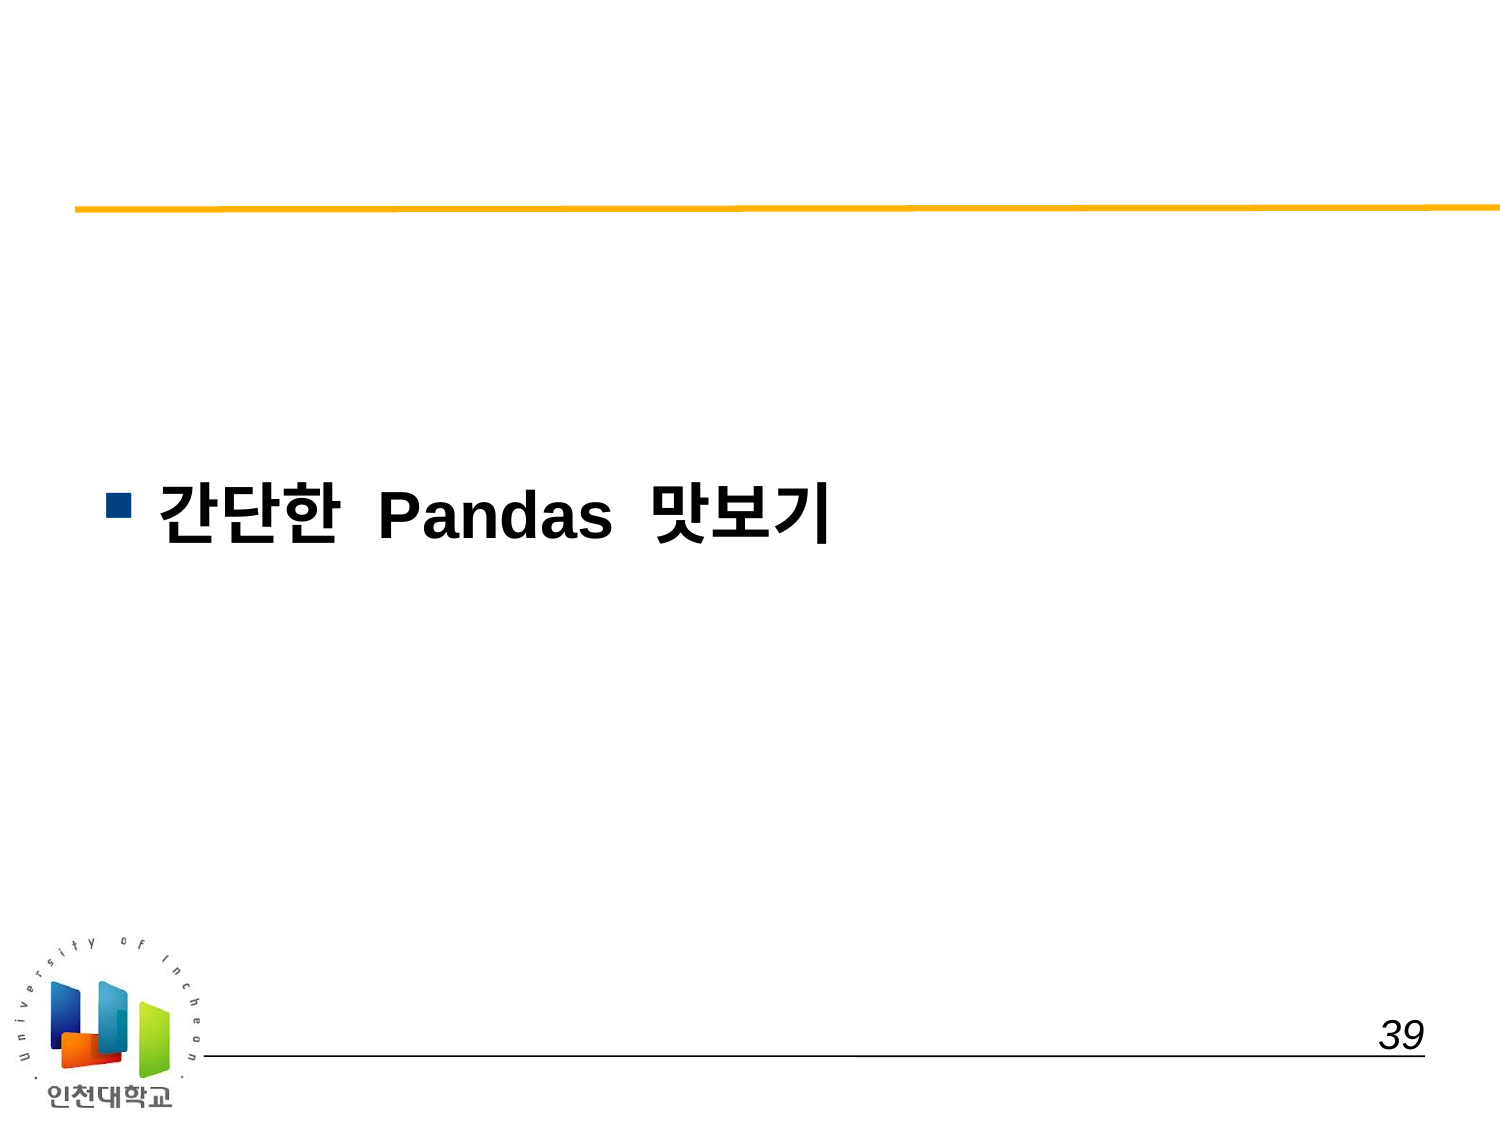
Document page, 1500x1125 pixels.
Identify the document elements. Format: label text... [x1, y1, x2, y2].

slide_number 39 [1112, 999, 1440, 1057]
picture [14, 937, 200, 1108]
list 간단한 Pandas 맛보기 [87, 237, 1457, 919]
